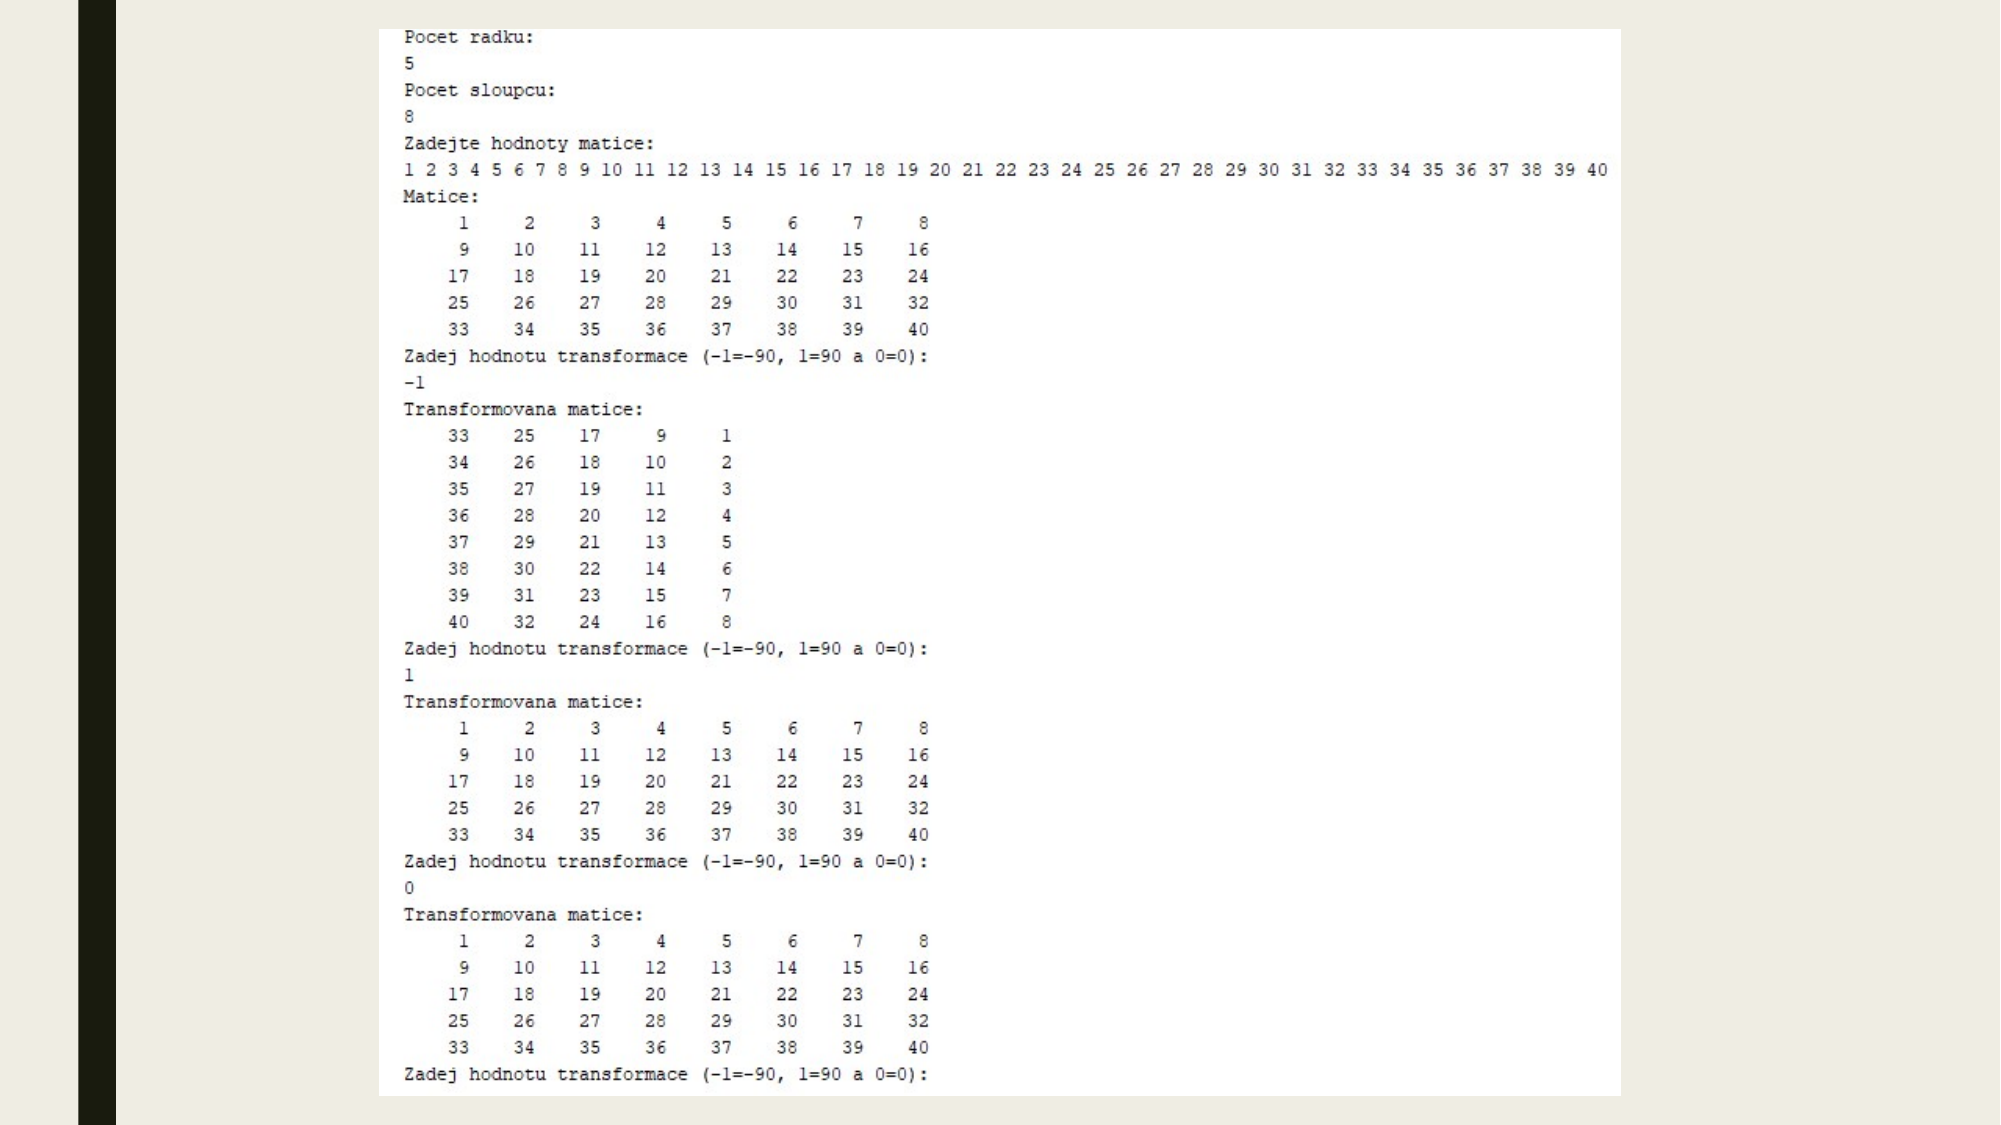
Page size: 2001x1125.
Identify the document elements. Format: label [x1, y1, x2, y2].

picture [379, 29, 1621, 1096]
